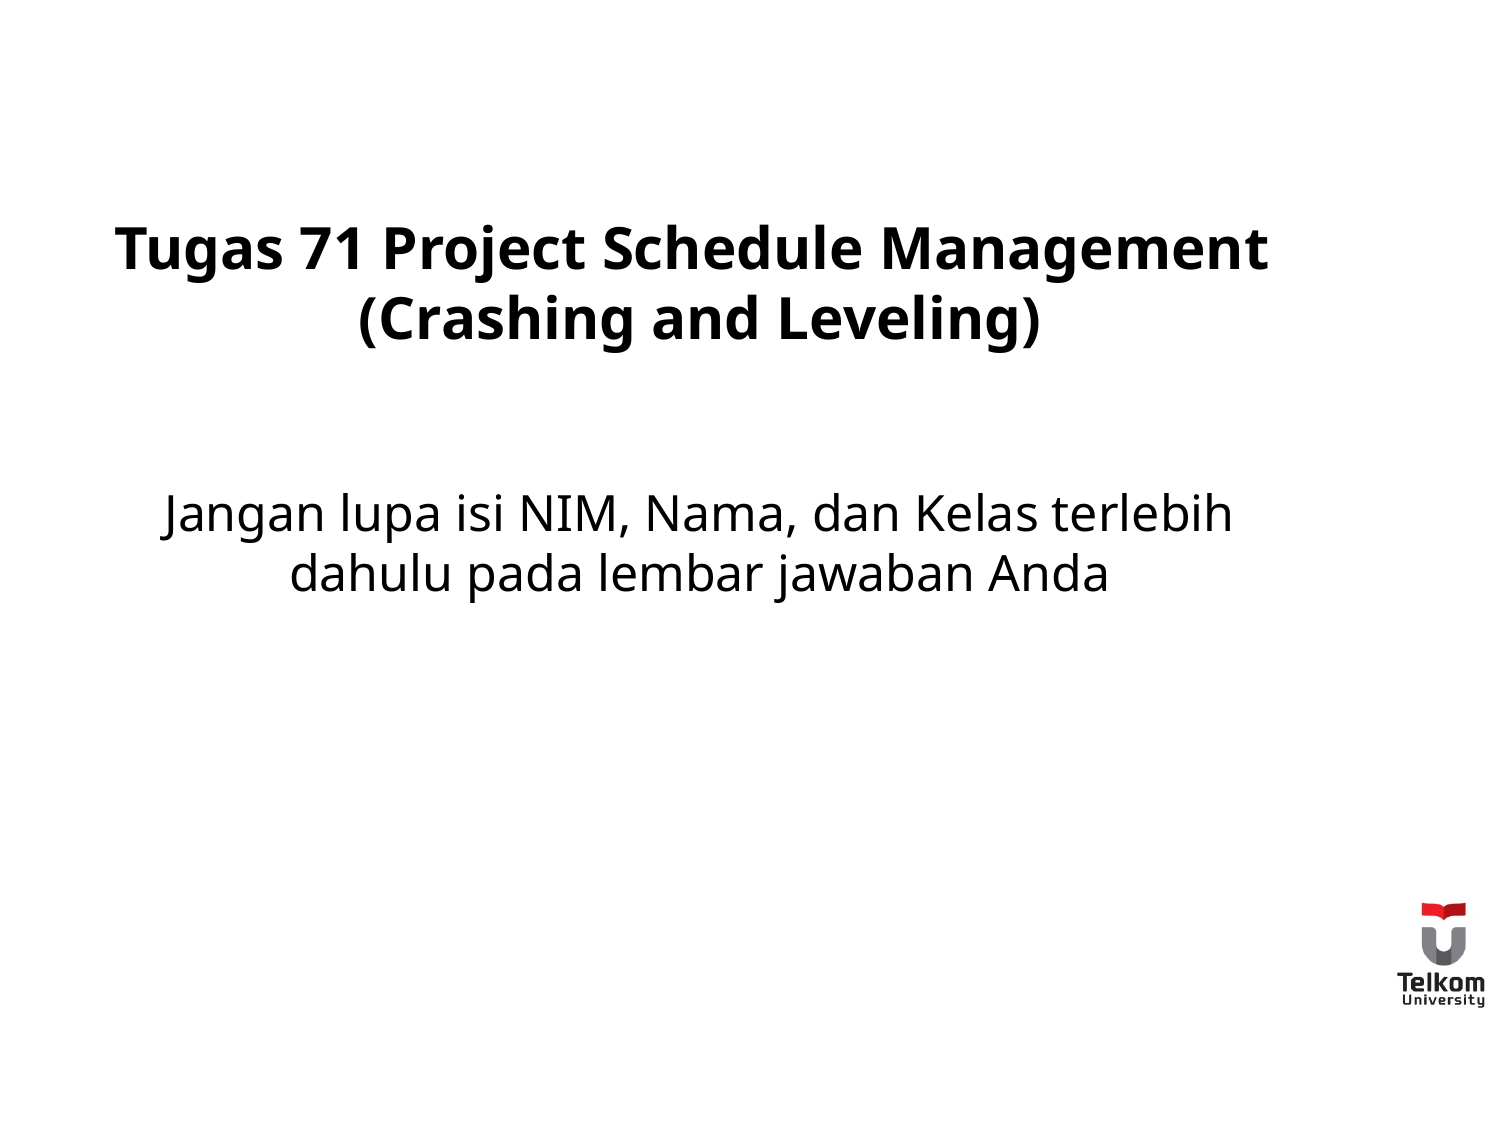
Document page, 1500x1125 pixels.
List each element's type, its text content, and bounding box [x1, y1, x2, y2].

title Tugas 71 Project Schedule Management (Crashing and Leveling) Jangan lupa isi NIM, Nama, dan Kelas terlebih dahulu pada lembar jawaban Anda [75, 45, 1325, 888]
picture [1387, 887, 1500, 1020]
